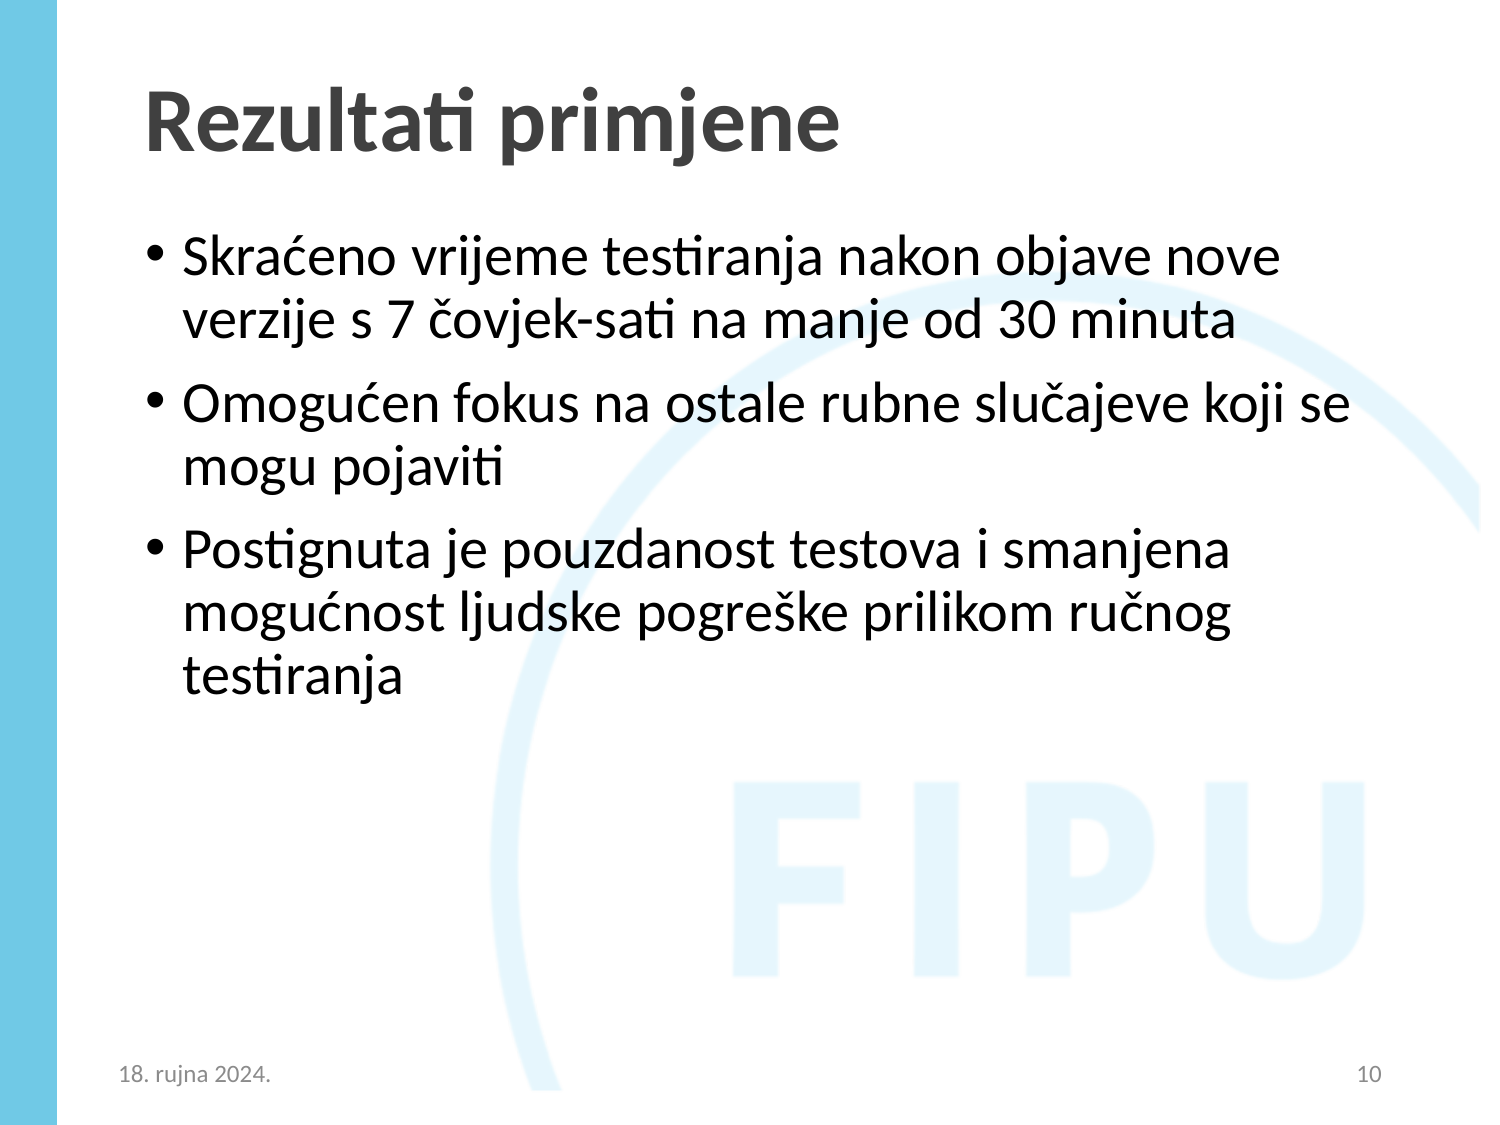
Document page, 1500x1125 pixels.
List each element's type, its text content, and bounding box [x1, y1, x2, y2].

title Rezultati primjene [130, 41, 1424, 203]
list Skraćeno vrijeme testiranja nakon objave nove verzije s 7 čovjek-sati na manje od 30 minuta Omogućen fokus na ostale rubne slučajeve koji se mogu pojaviti Postignuta je pouzdanost testova i smanjena mogućnost ljudske pogreške prilikom ručnog testiranja [130, 217, 1424, 1013]
slide_number 10 [1059, 1042, 1397, 1103]
slide_number 18. rujna 2024. [103, 1042, 441, 1103]
